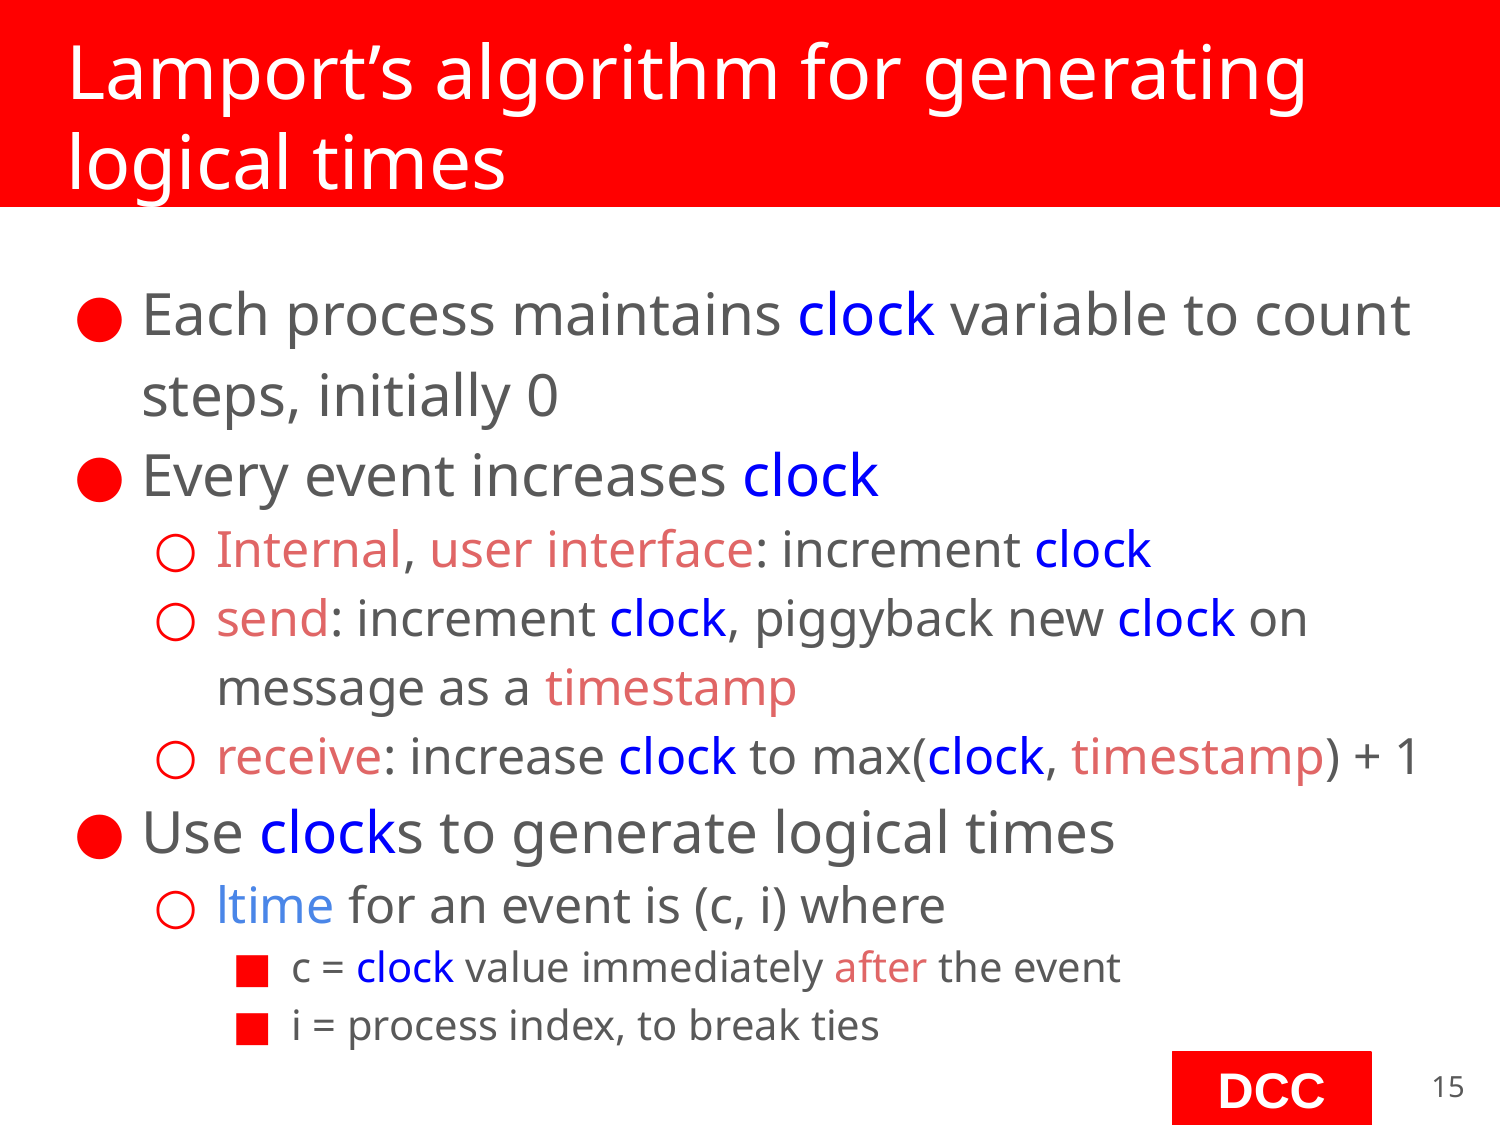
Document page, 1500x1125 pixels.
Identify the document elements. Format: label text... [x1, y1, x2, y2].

list Each process maintains clock variable to count steps, initially 0 Every event increases clock Internal, user interface: increment clock send: increment clock, piggyback new clock on message as a timestamp receive: increase clock to max(clock, timestamp) + 1 Use clocks to generate logical times ltime for an event is (c, i) where c = clock value immediately after the event i = process index, to break ties [51, 252, 1449, 1000]
title Lamport’s algorithm for generating logical times [51, 9, 1449, 136]
slide_number ‹#› [1389, 1044, 1480, 1125]
